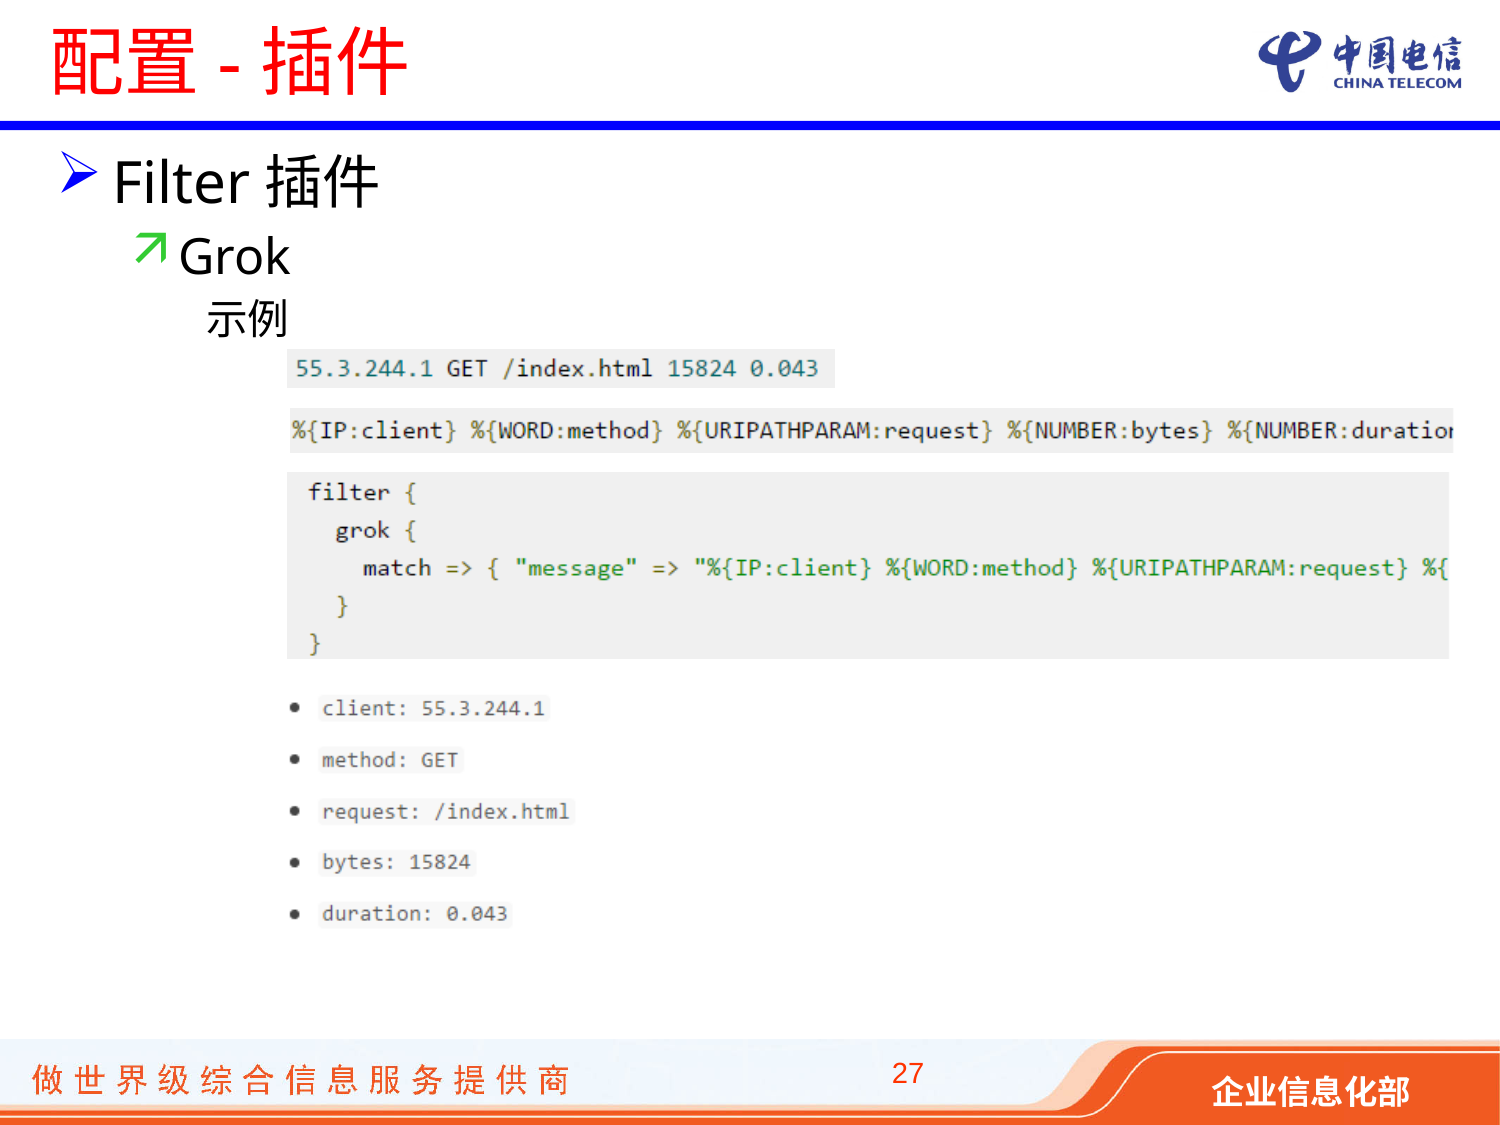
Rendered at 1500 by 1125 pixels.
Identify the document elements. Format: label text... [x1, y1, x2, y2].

picture [273, 692, 585, 935]
picture [287, 349, 835, 388]
list Filter插件 Grok 示例 [41, 137, 1446, 1047]
picture [287, 472, 1454, 659]
picture [0, 1039, 1500, 1125]
picture [1252, 31, 1471, 93]
picture [290, 408, 1455, 453]
title 配置-插件 [34, 11, 1212, 112]
